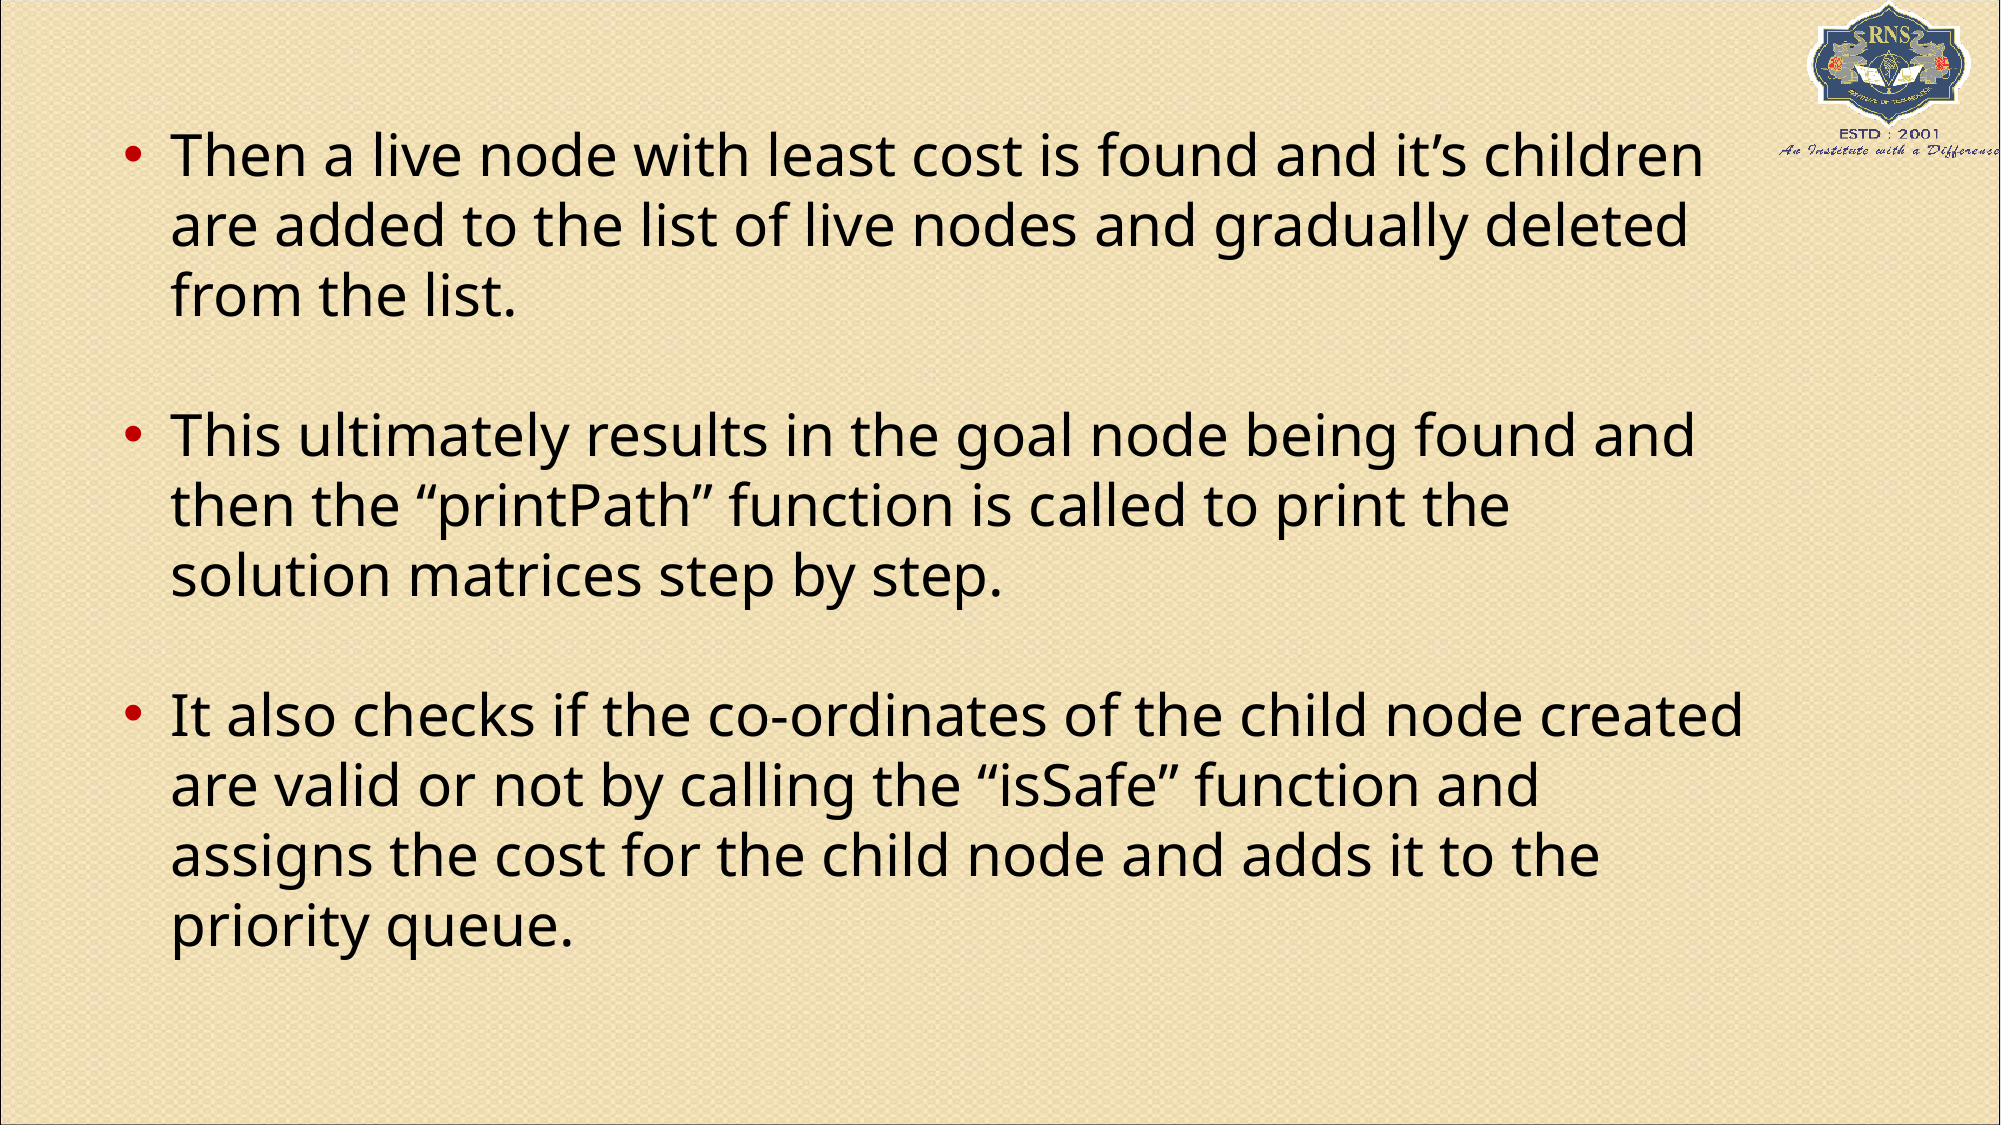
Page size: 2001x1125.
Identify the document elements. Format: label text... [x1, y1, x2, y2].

text_box Then a live node with least cost is found and it’s children are added to the list of live nodes and gradually deleted from the list. This ultimately results in the goal node being found and then the “printPath” function is called to print the solution matrices step by step. It also checks if the co-ordinates of the child node created are valid or not by calling the “isSafe” function and assigns the cost for the child node and adds it to the priority queue. [109, 110, 1761, 1125]
picture [0, 0, 2001, 1125]
